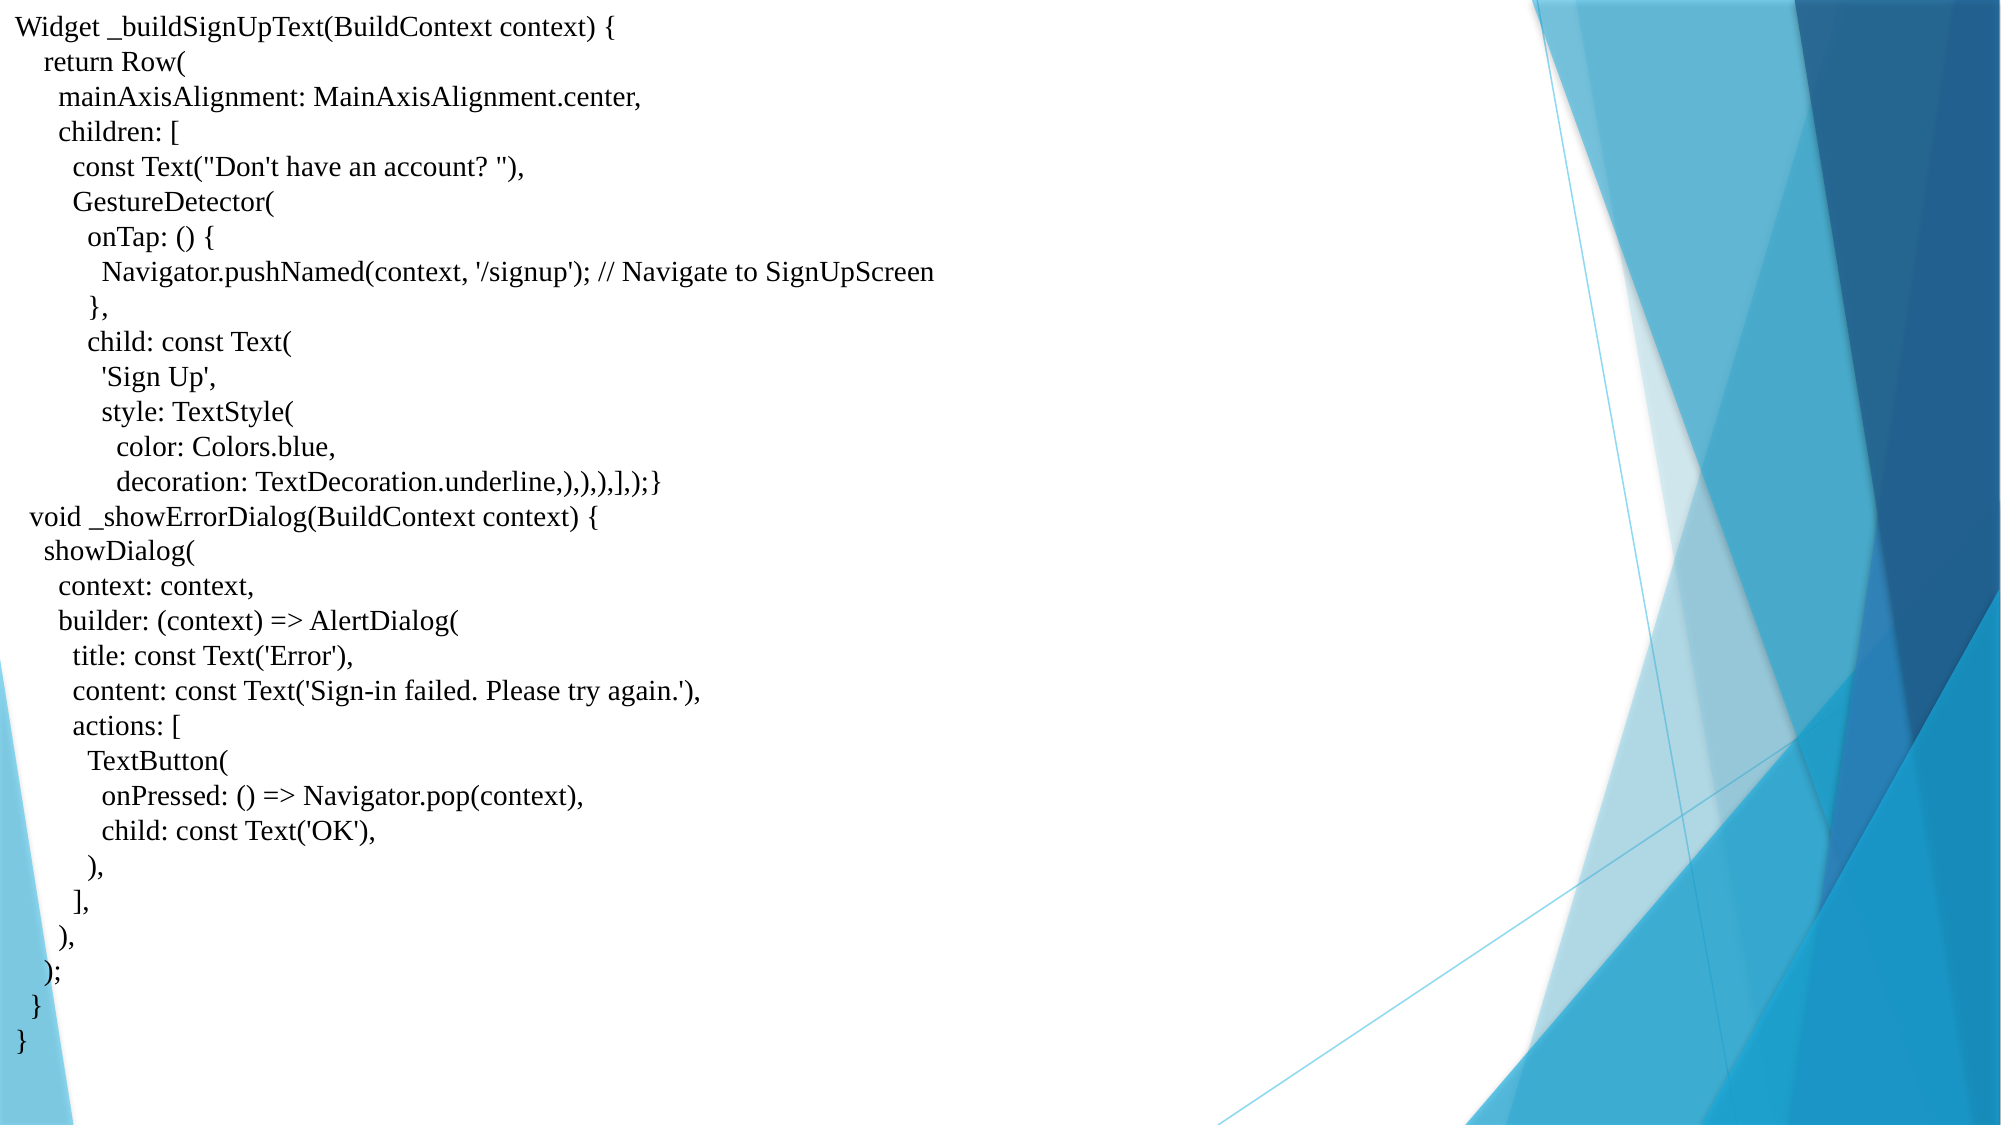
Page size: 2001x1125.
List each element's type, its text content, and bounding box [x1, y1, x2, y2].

text_box Widget _buildSignUpText(BuildContext context) { return Row( mainAxisAlignment: MainAxisAlignment.center, children: [ const Text("Don't have an account? "), GestureDetector( onTap: () { Navigator.pushNamed(context, '/signup'); // Navigate to SignUpScreen }, child: const Text( 'Sign Up', style: TextStyle( color: Colors.blue, decoration: TextDecoration.underline,),),),],);} void _showErrorDialog(BuildContext context) { showDialog( context: context, builder: (context) => AlertDialog( title: const Text('Error'), content: const Text('Sign-in failed. Please try again.'), actions: [ TextButton( onPressed: () => Navigator.pop(context), child: const Text('OK'), ), ], ), ); } } [0, 0, 1502, 1064]
